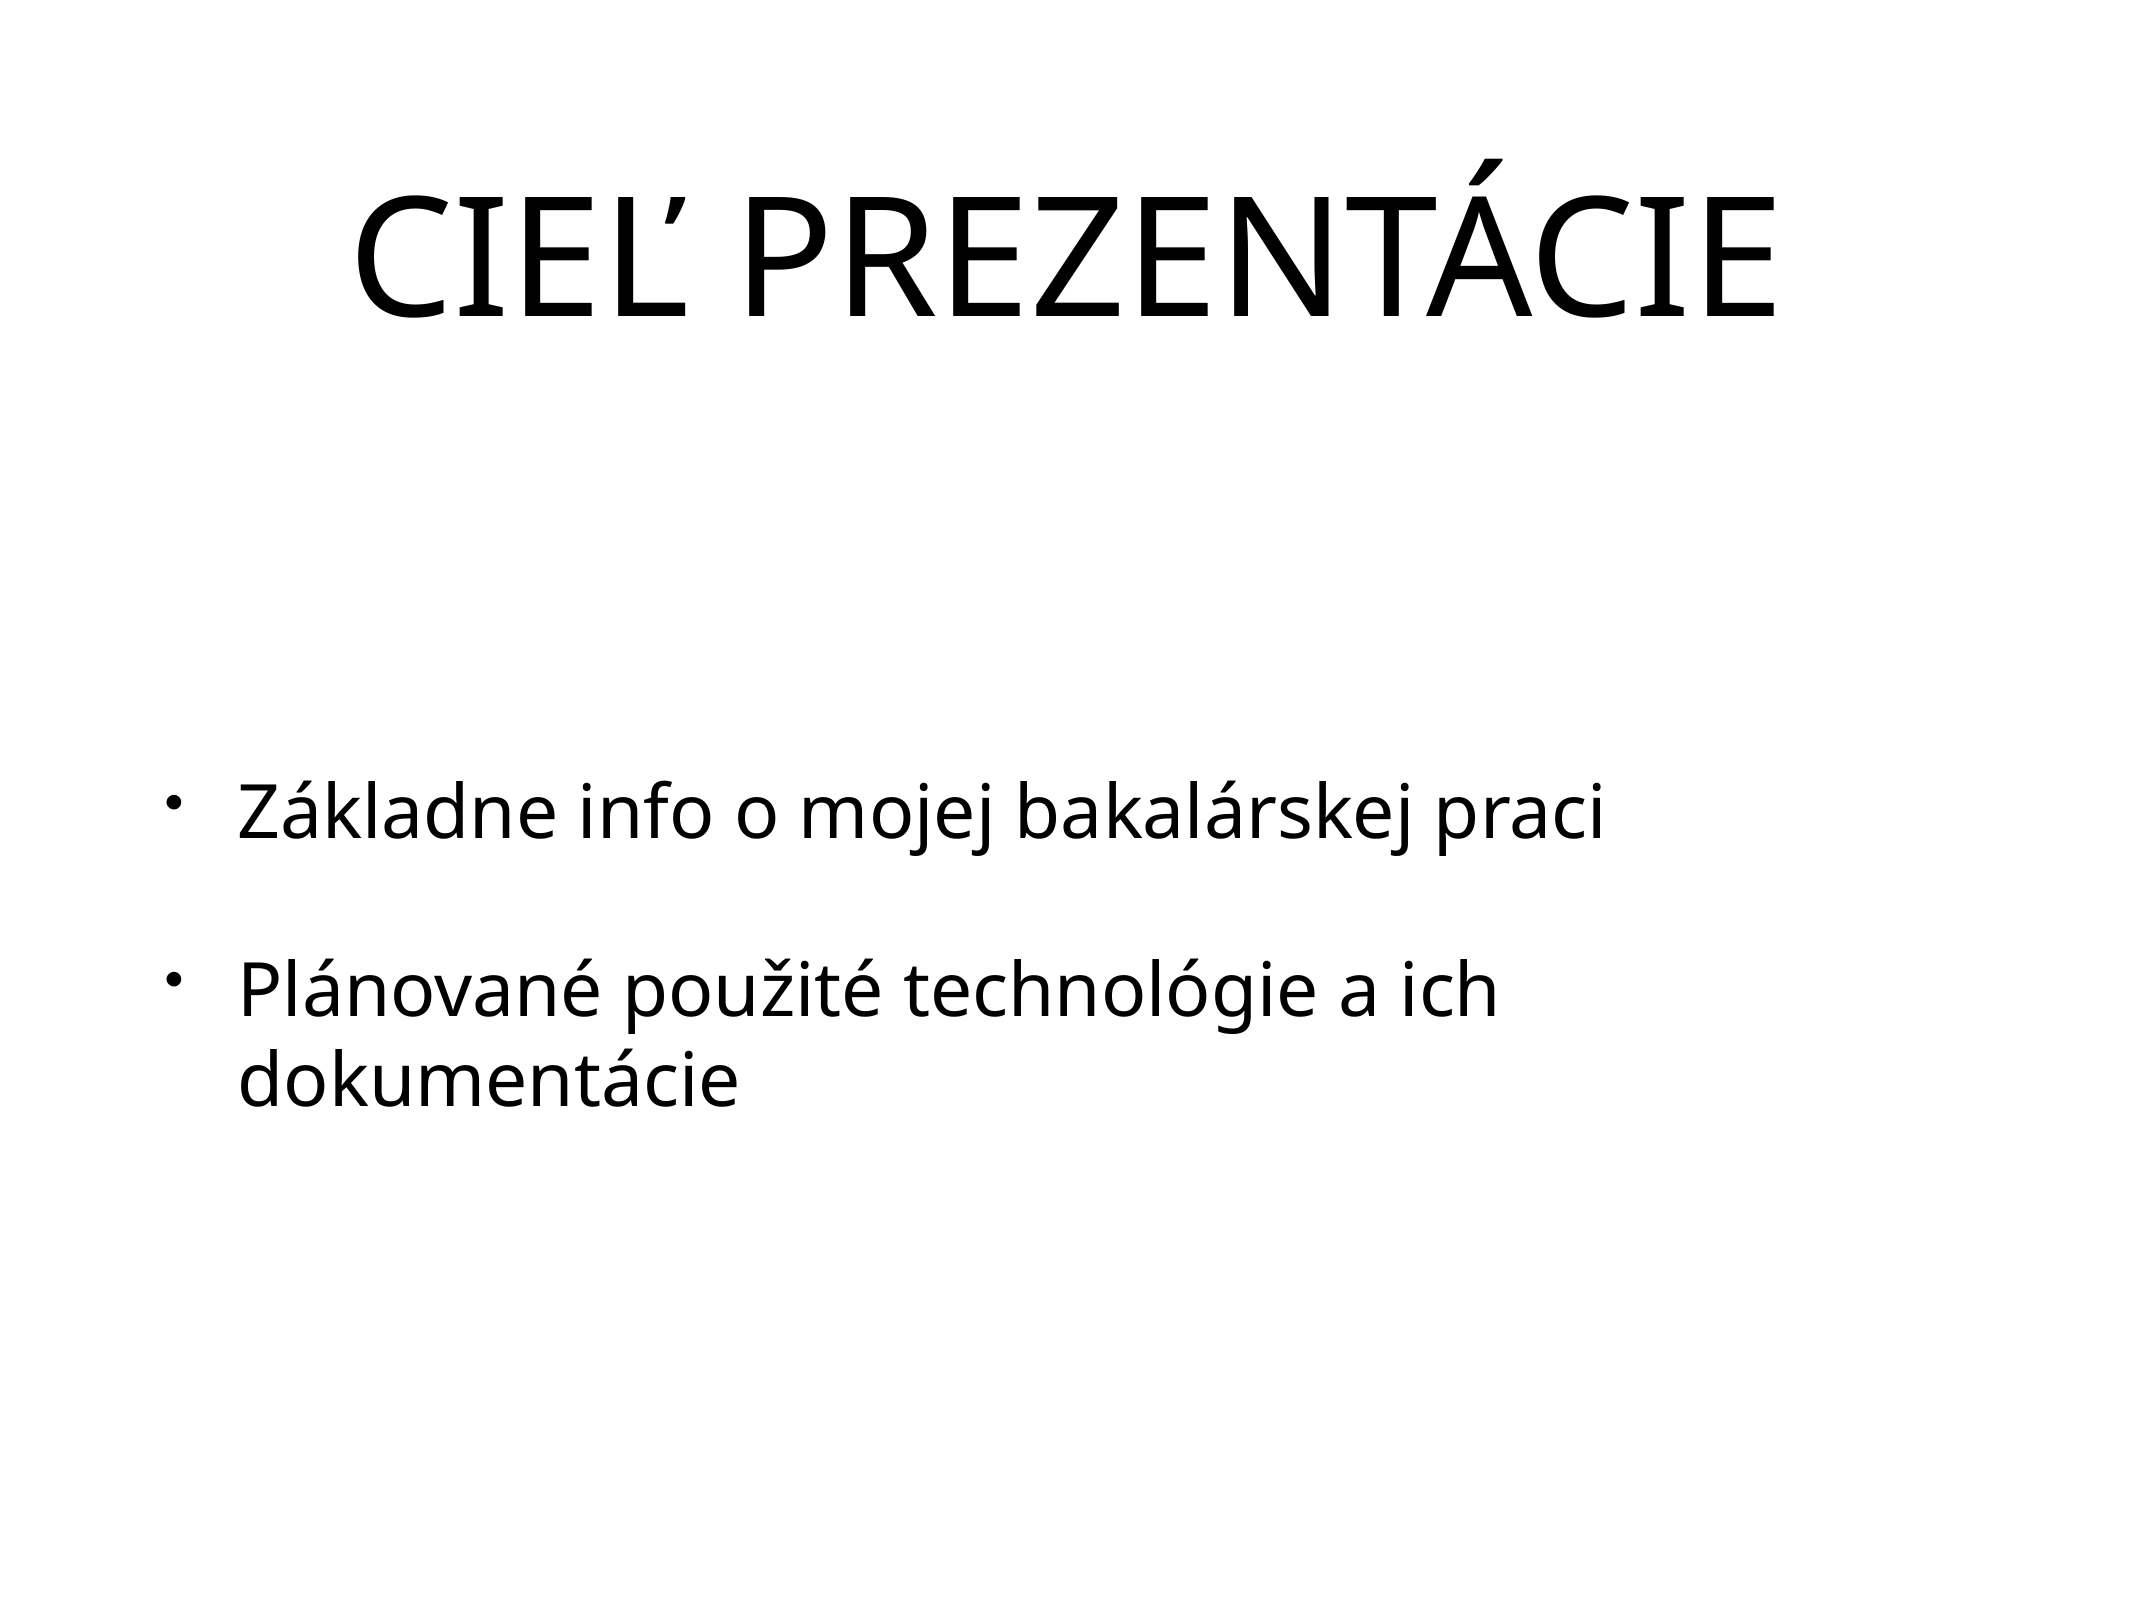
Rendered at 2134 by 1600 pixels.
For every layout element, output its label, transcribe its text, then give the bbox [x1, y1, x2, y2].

list Základne info o mojej bakalárskej praci Plánované použité technológie a ich dokumentácie [155, 426, 1978, 1459]
title CIEĽ PREZENTÁCIE [155, 72, 1978, 426]
